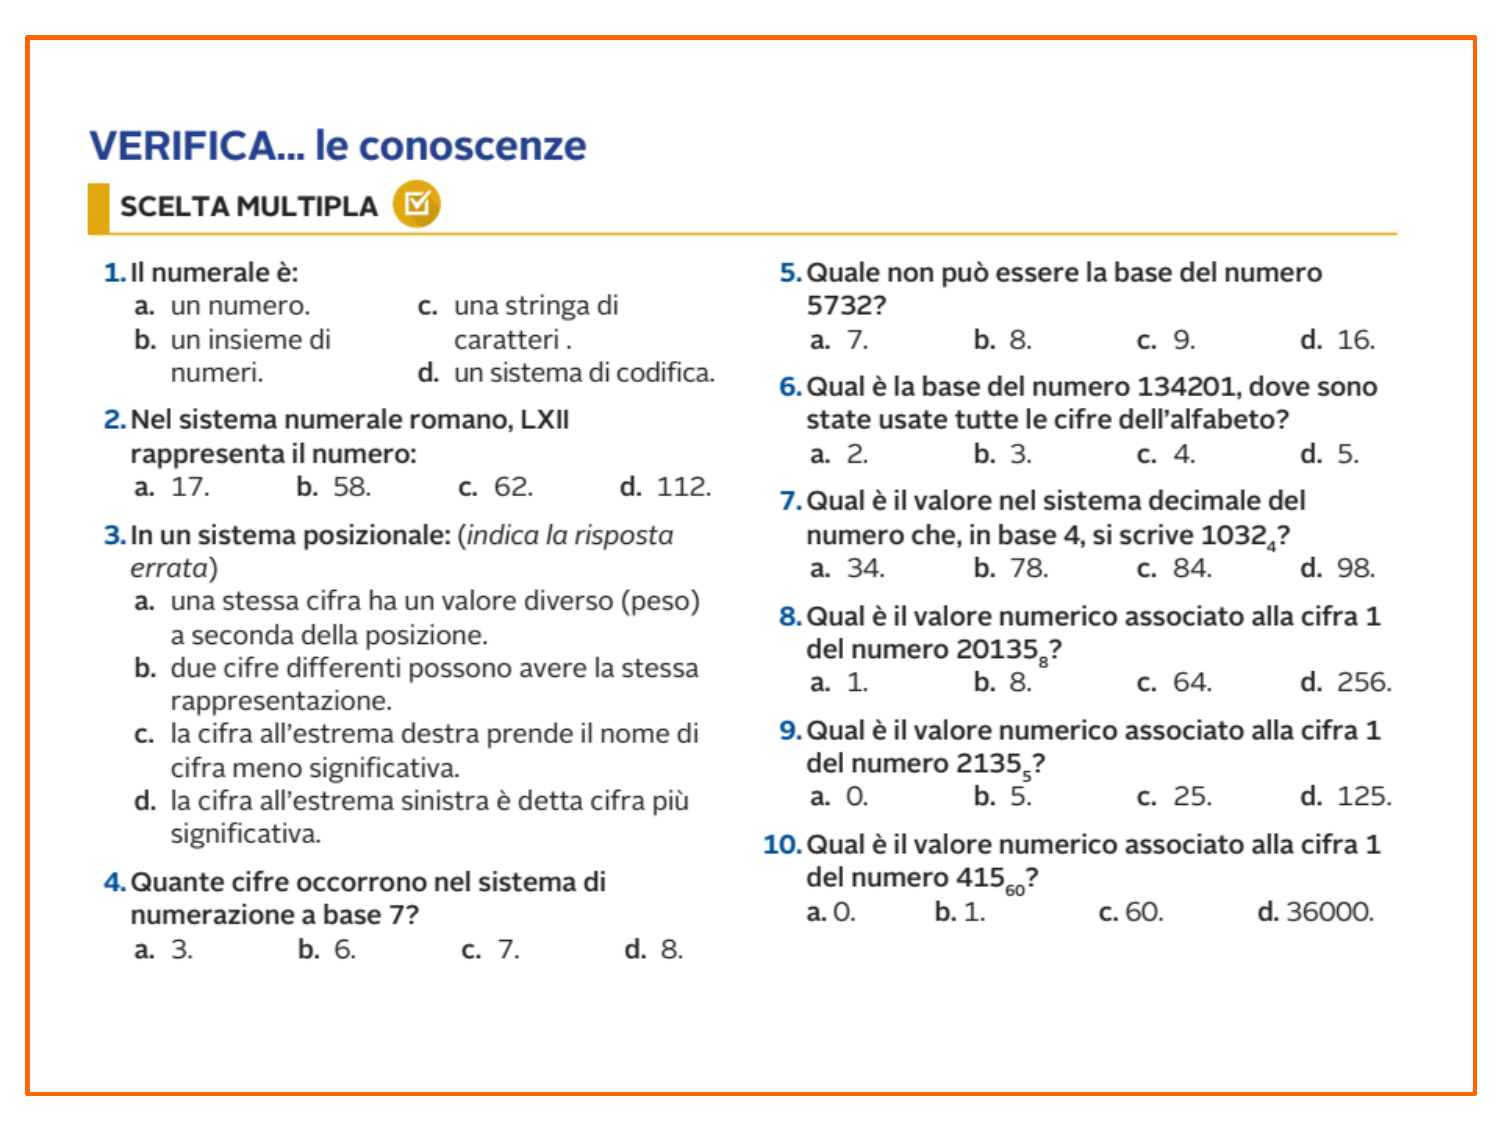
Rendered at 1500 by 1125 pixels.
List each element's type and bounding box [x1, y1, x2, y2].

picture [77, 120, 1423, 1005]
